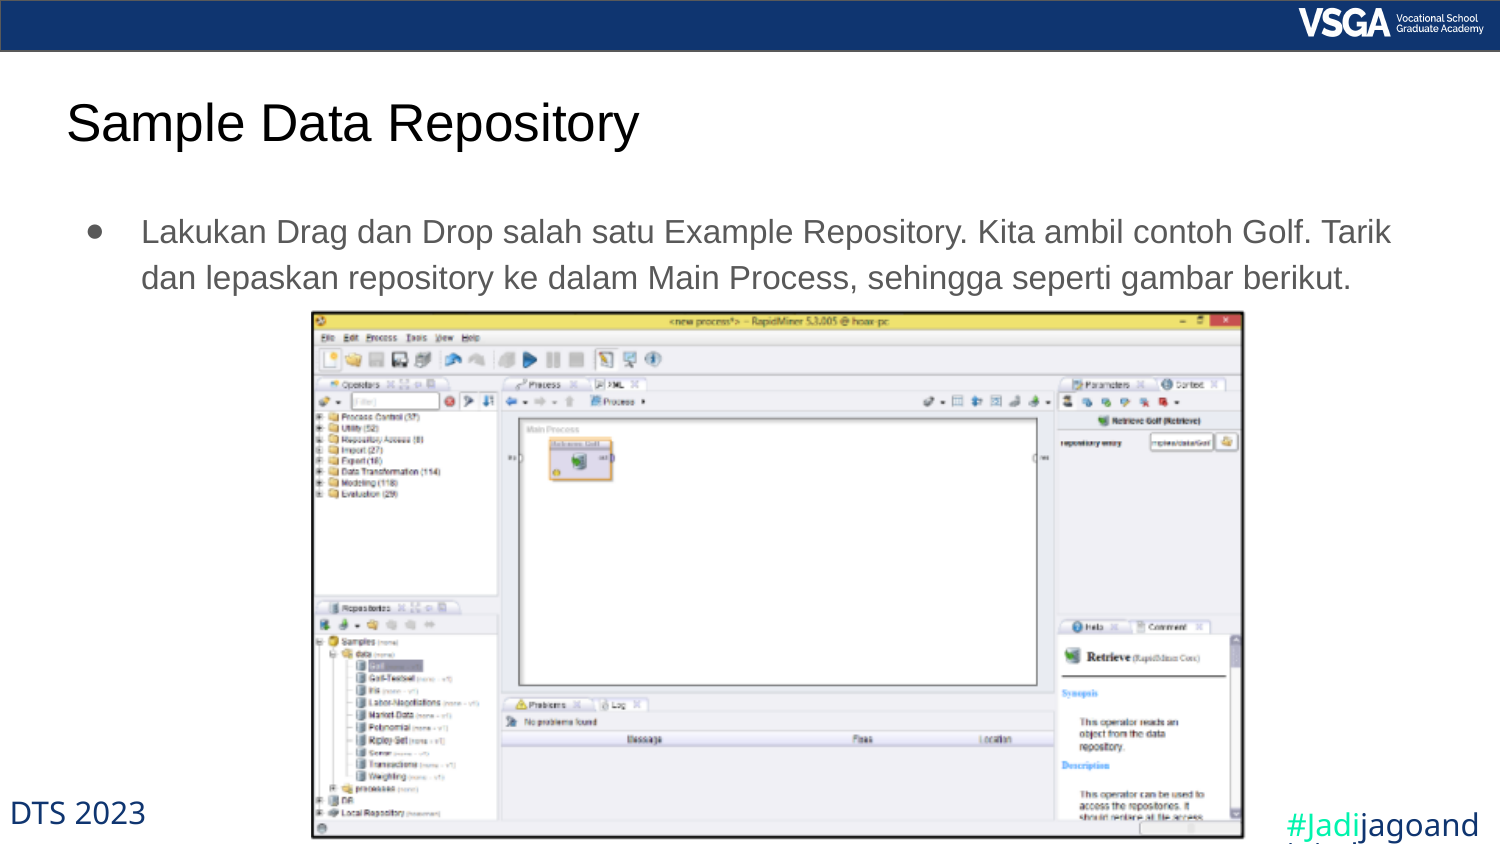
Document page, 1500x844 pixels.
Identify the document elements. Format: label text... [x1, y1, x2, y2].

picture [1284, 0, 1498, 79]
title Sample Data Repository [51, 72, 1449, 167]
list Lakukan Drag dan Drop salah satu Example Repository. Kita ambil contoh Golf. Tarik dan lepaskan repository ke dalam Main Process, sehingga seperti gambar berikut. [51, 189, 1449, 750]
picture [311, 308, 1247, 844]
